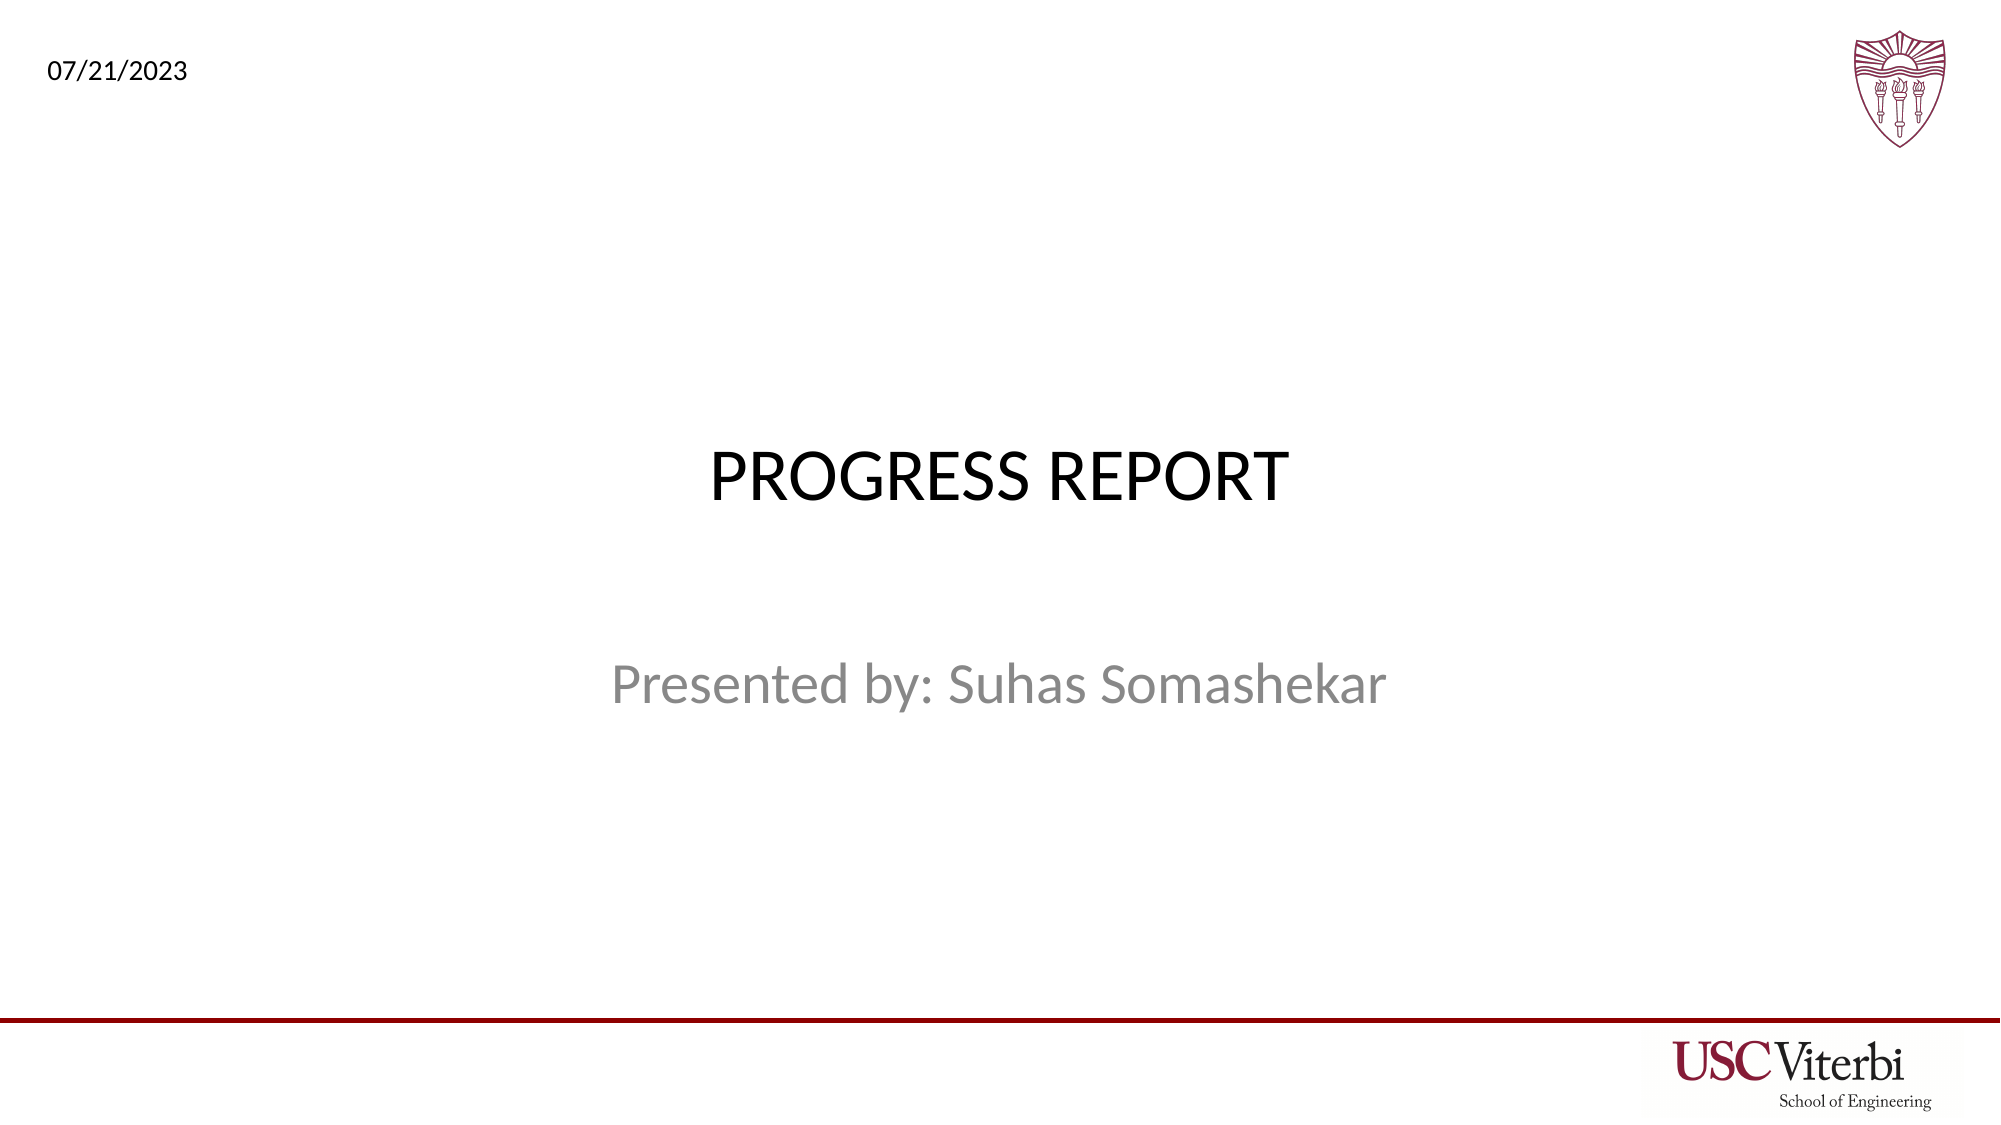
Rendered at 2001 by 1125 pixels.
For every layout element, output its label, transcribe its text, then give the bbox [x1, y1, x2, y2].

picture [1641, 1027, 1964, 1118]
text_box 07/21/2023 [32, 36, 363, 102]
picture [1824, 13, 1975, 164]
title PROGRESS REPORT [150, 349, 1850, 591]
subtitle Presented by: Suhas Somashekar [300, 637, 1700, 925]
